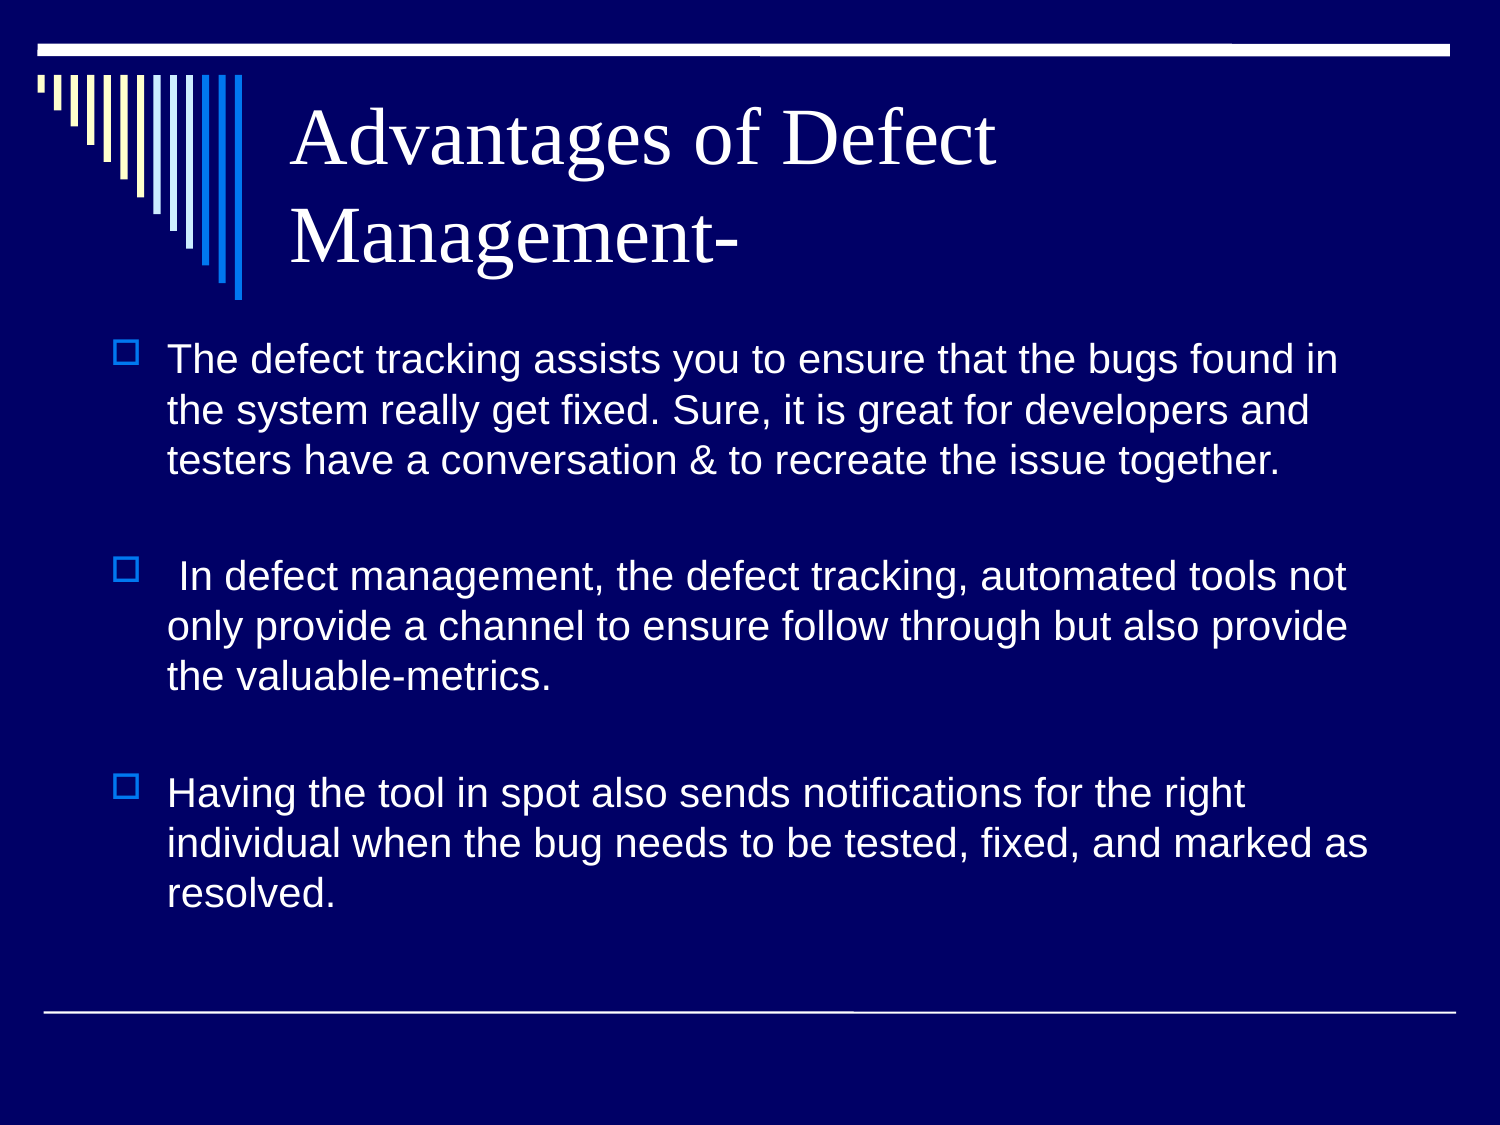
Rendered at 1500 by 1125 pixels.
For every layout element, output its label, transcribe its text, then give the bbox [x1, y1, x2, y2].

title Advantages of Defect Management- [274, 74, 1426, 288]
list The defect tracking assists you to ensure that the bugs found in the system really get fixed. Sure, it is great for developers and testers have a conversation & to recreate the issue together. In defect management, the defect tracking, automated tools not only provide a channel to ensure follow through but also provide the valuable-metrics. Having the tool in spot also sends notifications for the right individual when the bug needs to be tested, fixed, and marked as resolved. [95, 324, 1390, 1001]
